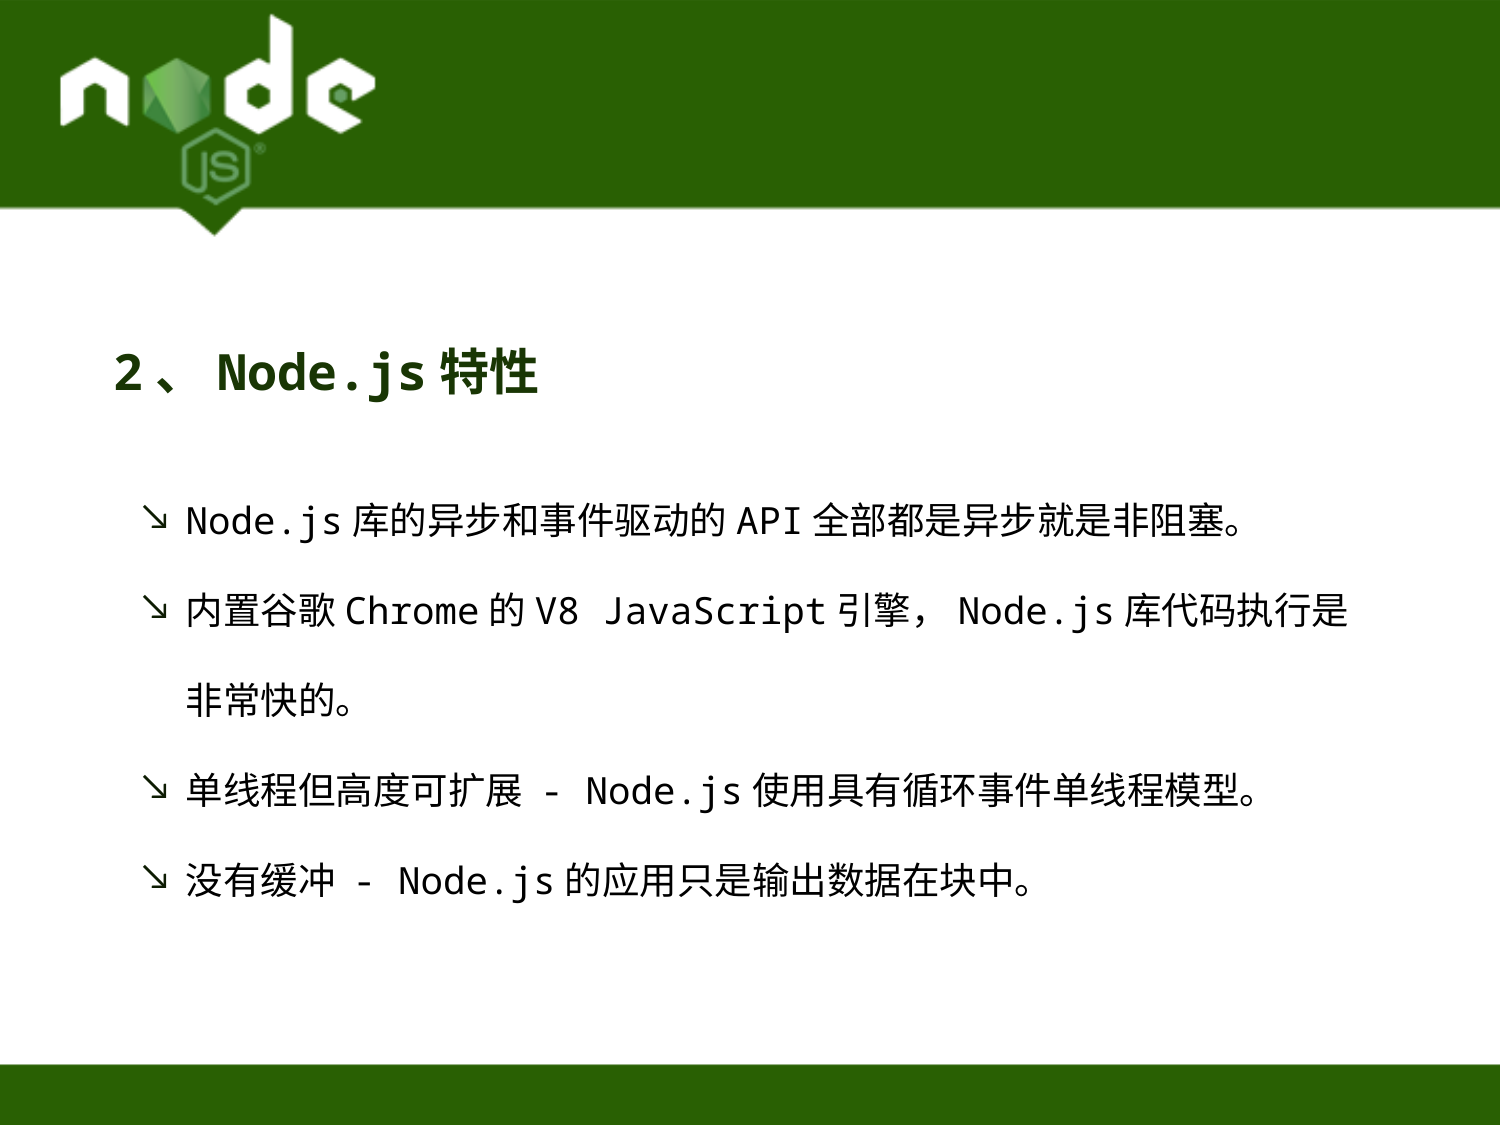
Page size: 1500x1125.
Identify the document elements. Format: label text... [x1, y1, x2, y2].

picture [0, 0, 1500, 1125]
text_box Node.js库的异步和事件驱动的API全部都是异步就是非阻塞。 内置谷歌Chrome的V8 JavaScript引擎，Node.js库代码执行是非常快的。 单线程但高度可扩展 - Node.js使用具有循环事件单线程模型。 没有缓冲 - Node.js的应用只是输出数据在块中。 [123, 444, 1376, 910]
text_box 2、Node.js特性 [98, 303, 555, 409]
